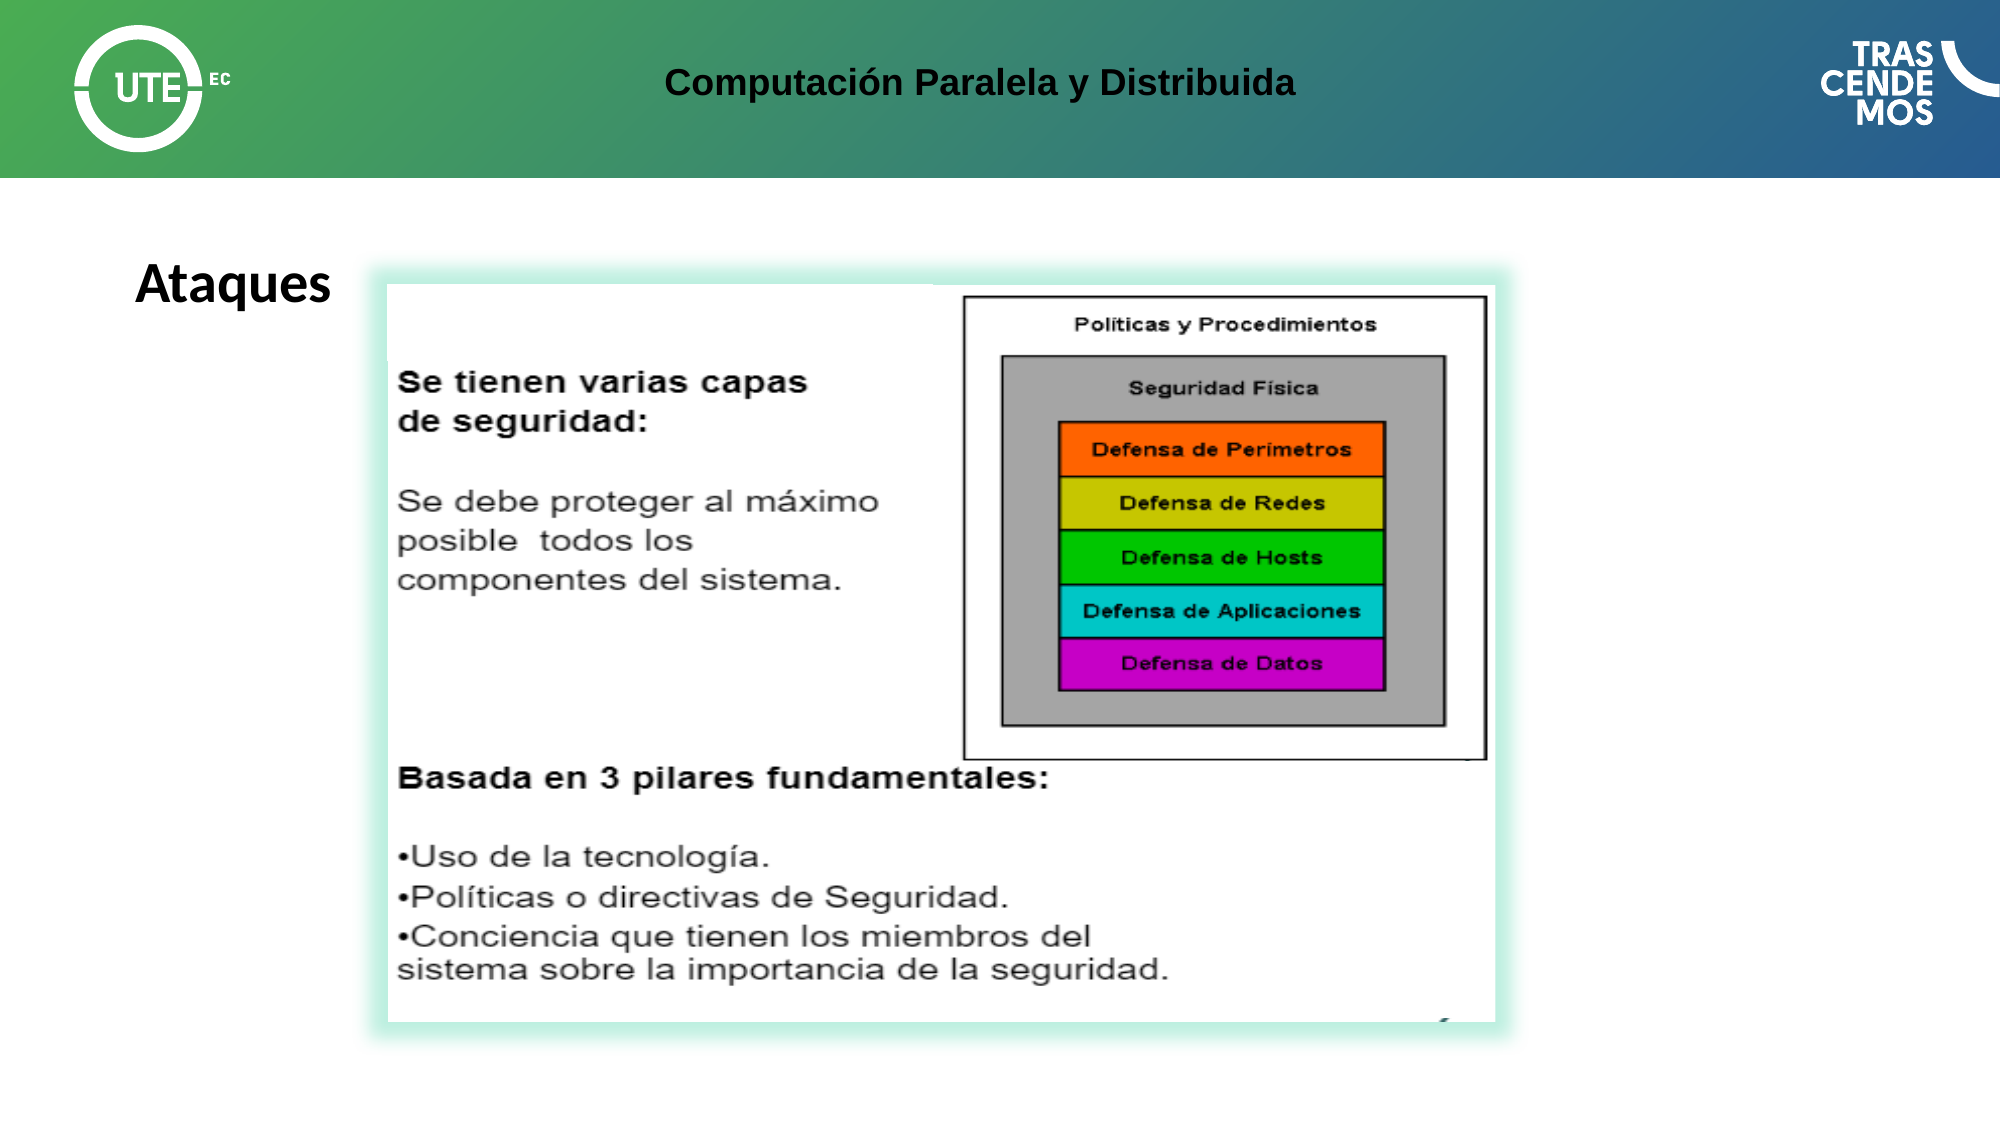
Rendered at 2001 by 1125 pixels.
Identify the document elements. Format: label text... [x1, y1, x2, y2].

list Ataques [120, 187, 1851, 323]
title Computación Paralela y Distribuida [292, 15, 1679, 150]
picture [388, 285, 1496, 1022]
